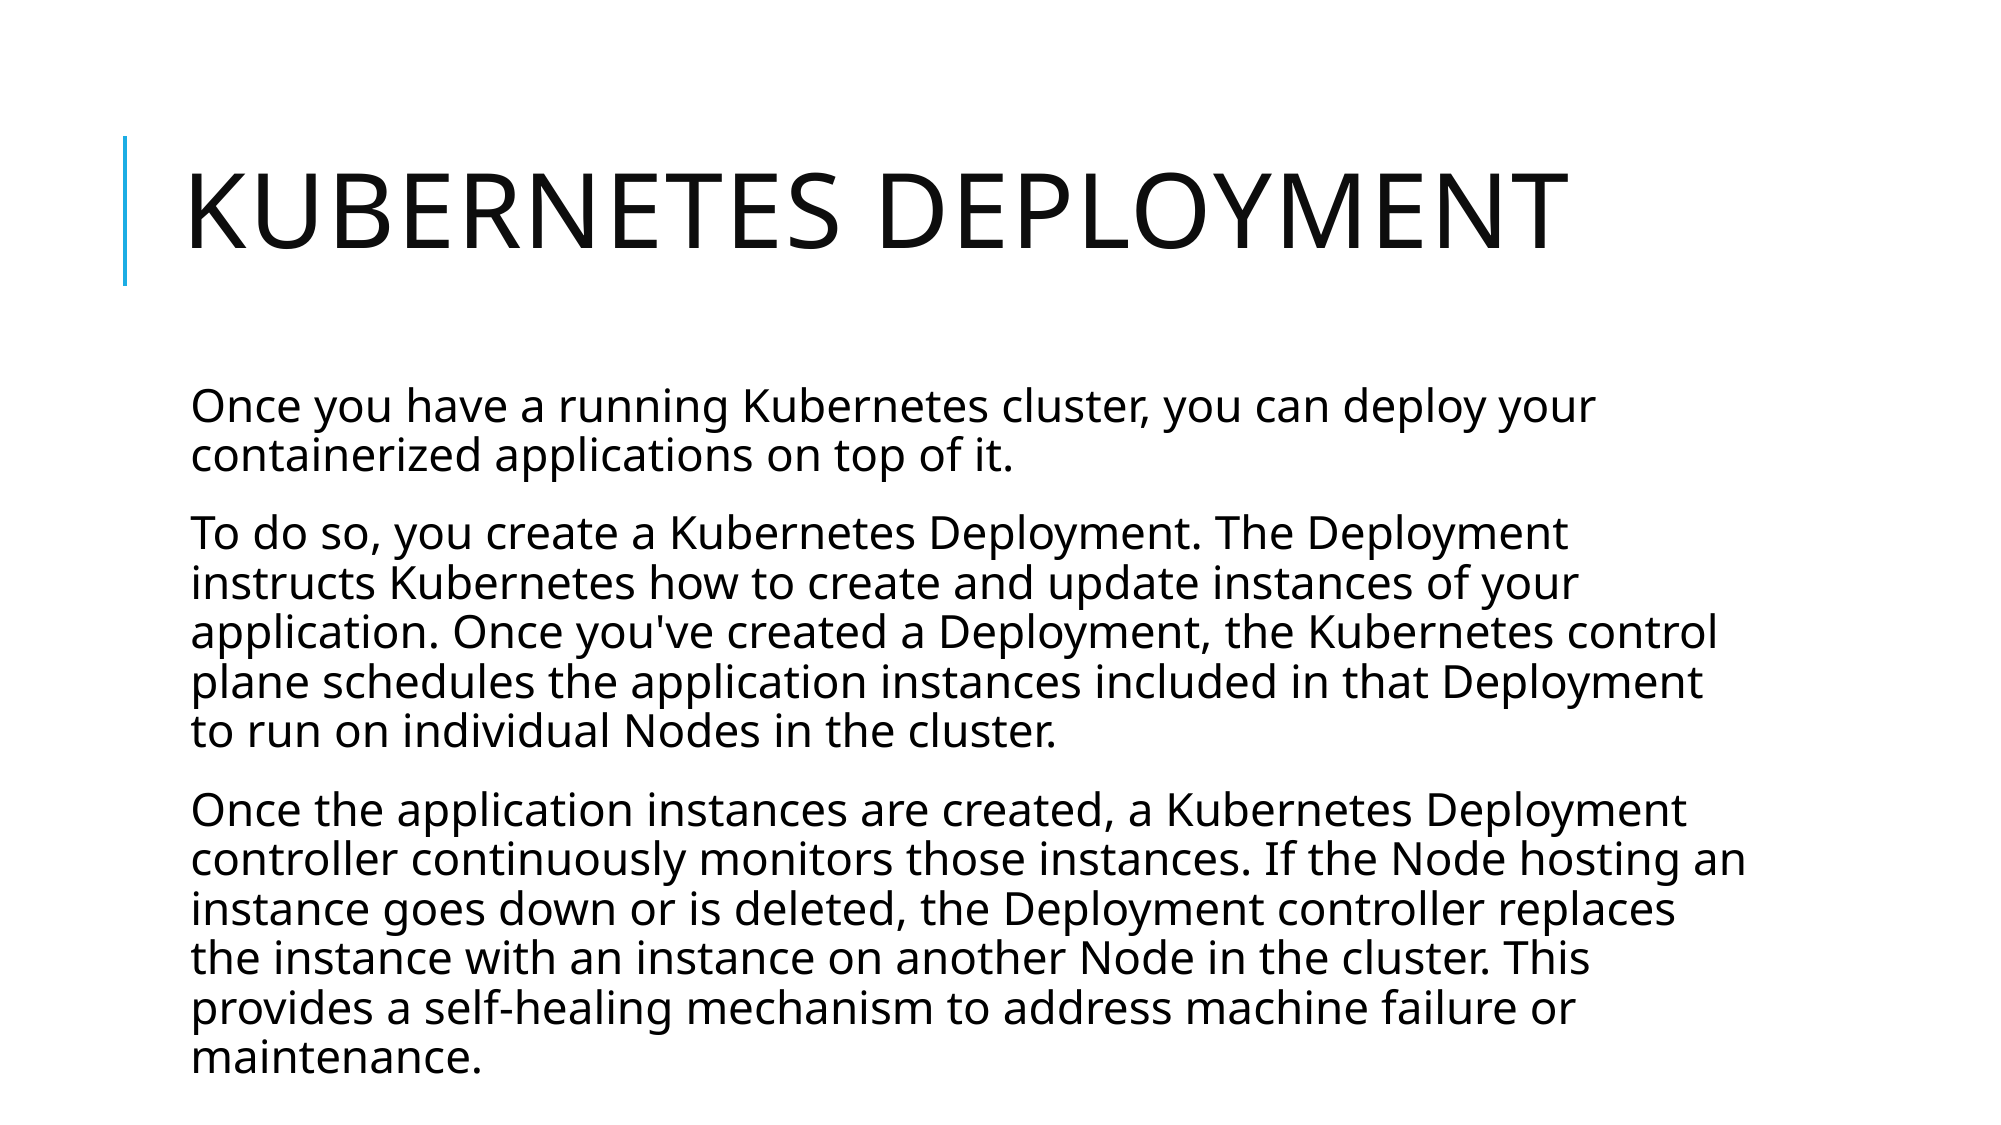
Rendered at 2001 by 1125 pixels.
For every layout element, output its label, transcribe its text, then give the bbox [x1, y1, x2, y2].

title Kubernetes deployment [168, 96, 1763, 342]
list Once you have a running Kubernetes cluster, you can deploy your containerized applications on top of it. To do so, you create a Kubernetes Deployment. The Deployment instructs Kubernetes how to create and update instances of your application. Once you've created a Deployment, the Kubernetes control plane schedules the application instances included in that Deployment to run on individual Nodes in the cluster. Once the application instances are created, a Kubernetes Deployment controller continuously monitors those instances. If the Node hosting an instance goes down or is deleted, the Deployment controller replaces the instance with an instance on another Node in the cluster. This provides a self-healing mechanism to address machine failure or maintenance. [168, 375, 1763, 1035]
